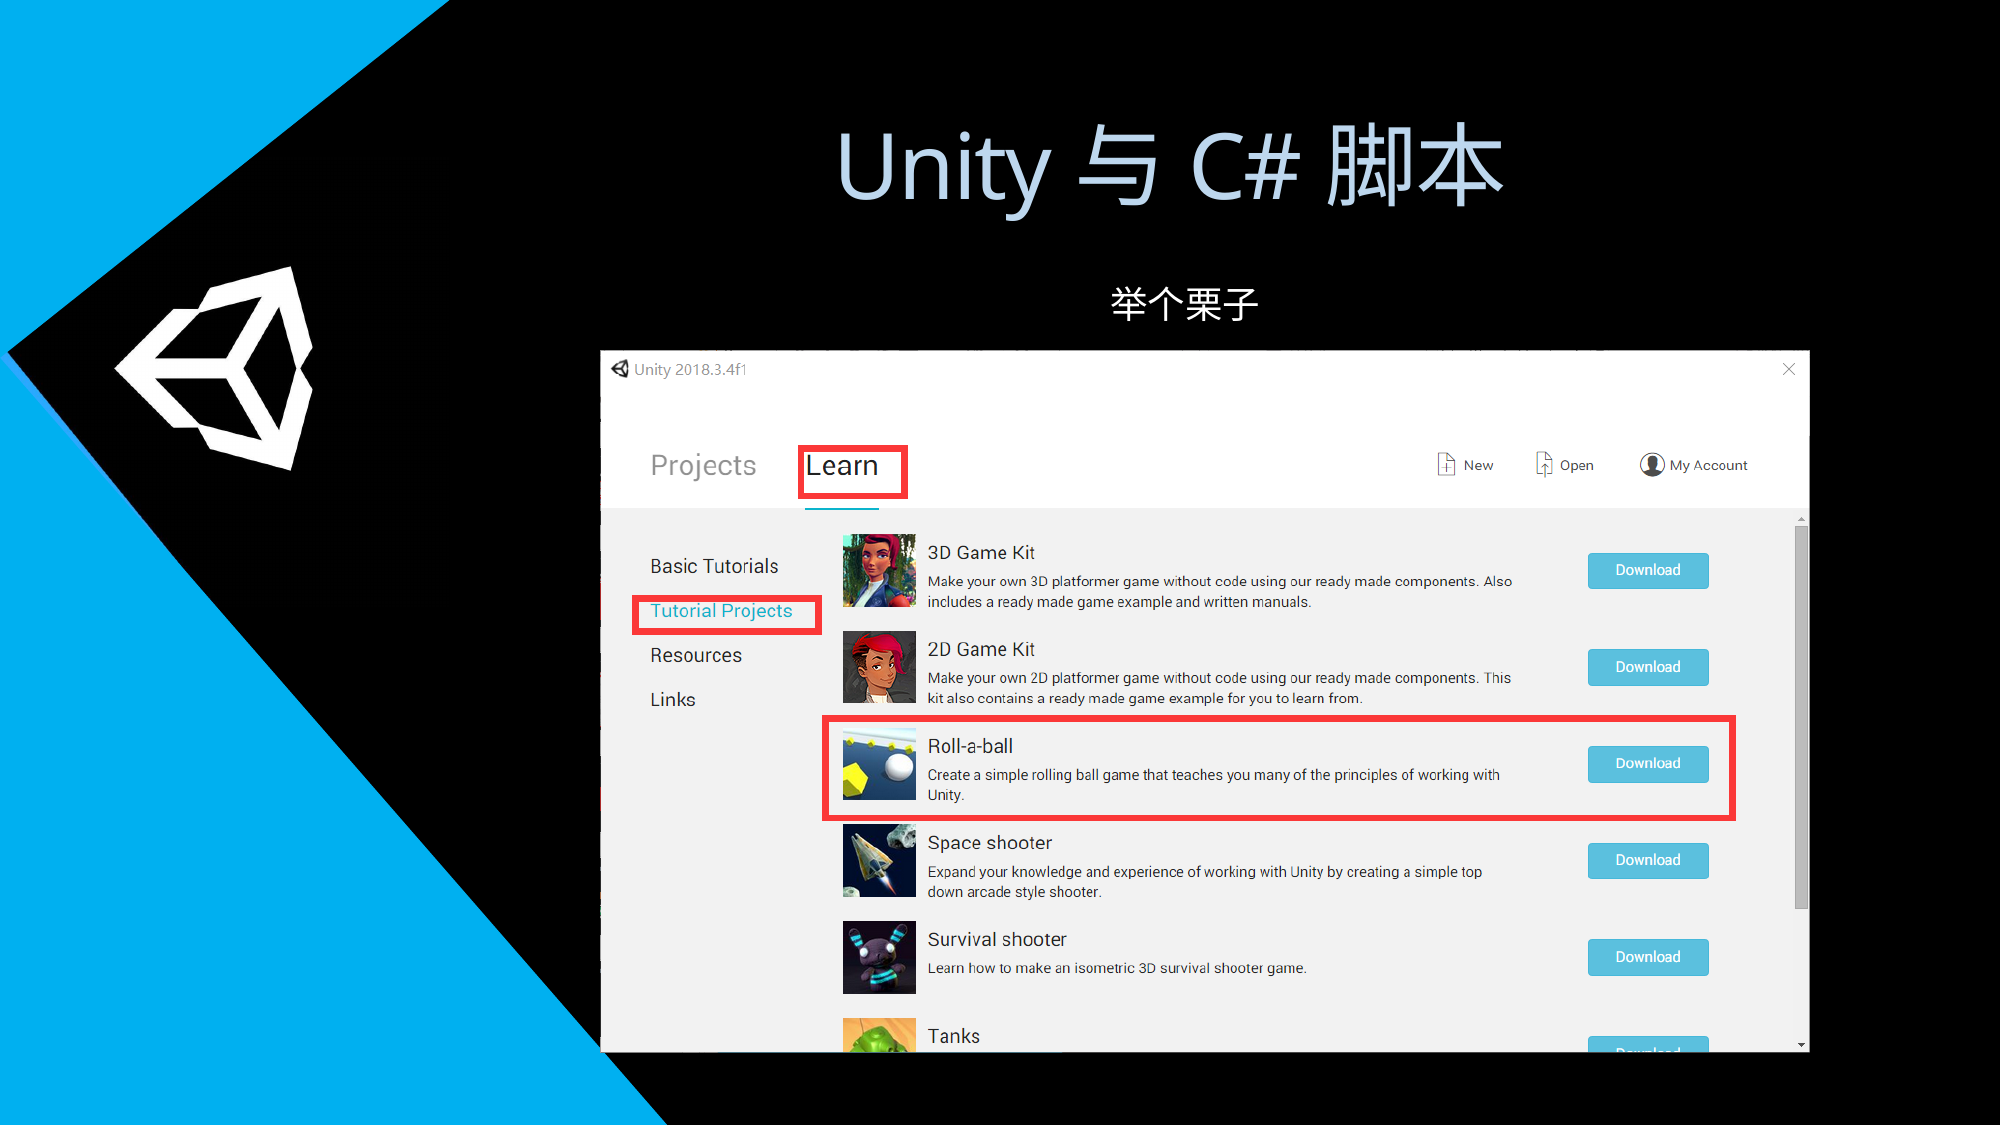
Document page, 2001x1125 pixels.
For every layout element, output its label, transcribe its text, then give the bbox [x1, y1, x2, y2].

text_box Unity与C#脚本 [668, 100, 1920, 257]
picture [599, 350, 1810, 1053]
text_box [0, 0, 668, 1125]
text_box 举个栗子 [798, 273, 1572, 334]
